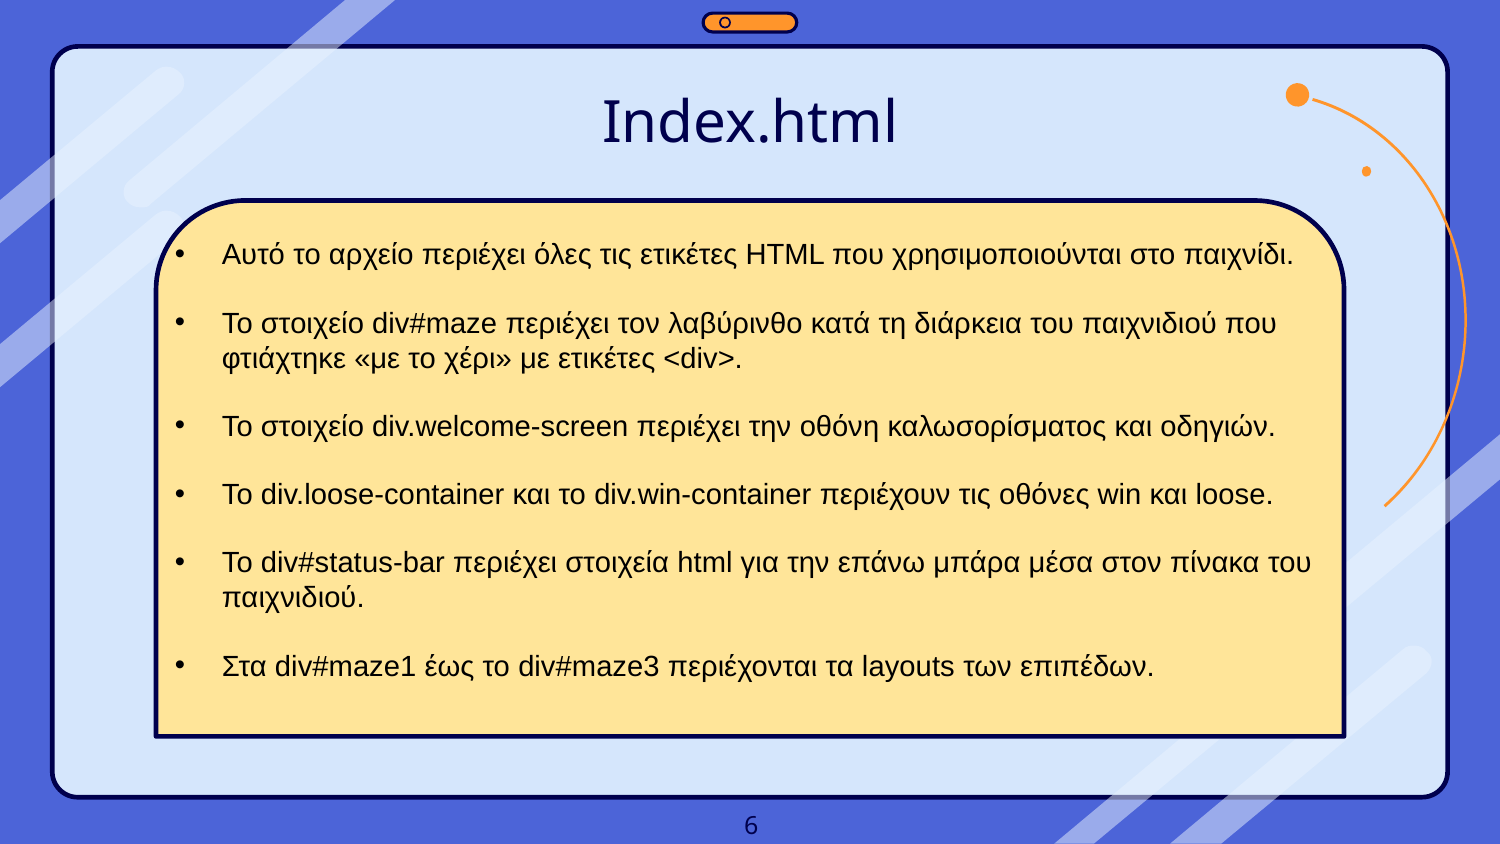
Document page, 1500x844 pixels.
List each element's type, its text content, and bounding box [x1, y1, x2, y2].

text_box 6 [729, 794, 771, 844]
text_box [189, 200, 1311, 220]
text_box Αυτό το αρχείο περιέχει όλες τις ετικέτες HTML που χρησιμοποιούνται στο παιχνίδι. Το στοιχείο div#maze περιέχει τον λαβύρινθο κατά τη διάρκεια του παιχνιδιού που φτιάχτηκε «με το χέρι» με ετικέτες <div>. Το στοιχείο div.welcome-screen περιέχει την οθόνη καλωσορίσματος και οδηγιών. Το div.loose-container και το div.win-container περιέχουν τις οθόνες win και loose. Το div#status-bar περιέχει στοιχεία html για την επάνω μπάρα μέσα στον πίνακα του παιχνιδιού. Στα div#maze1 έως το div#maze3 περιέχονται τα layouts των επιπέδων. [159, 220, 1344, 757]
title Index.html [118, 69, 1382, 163]
